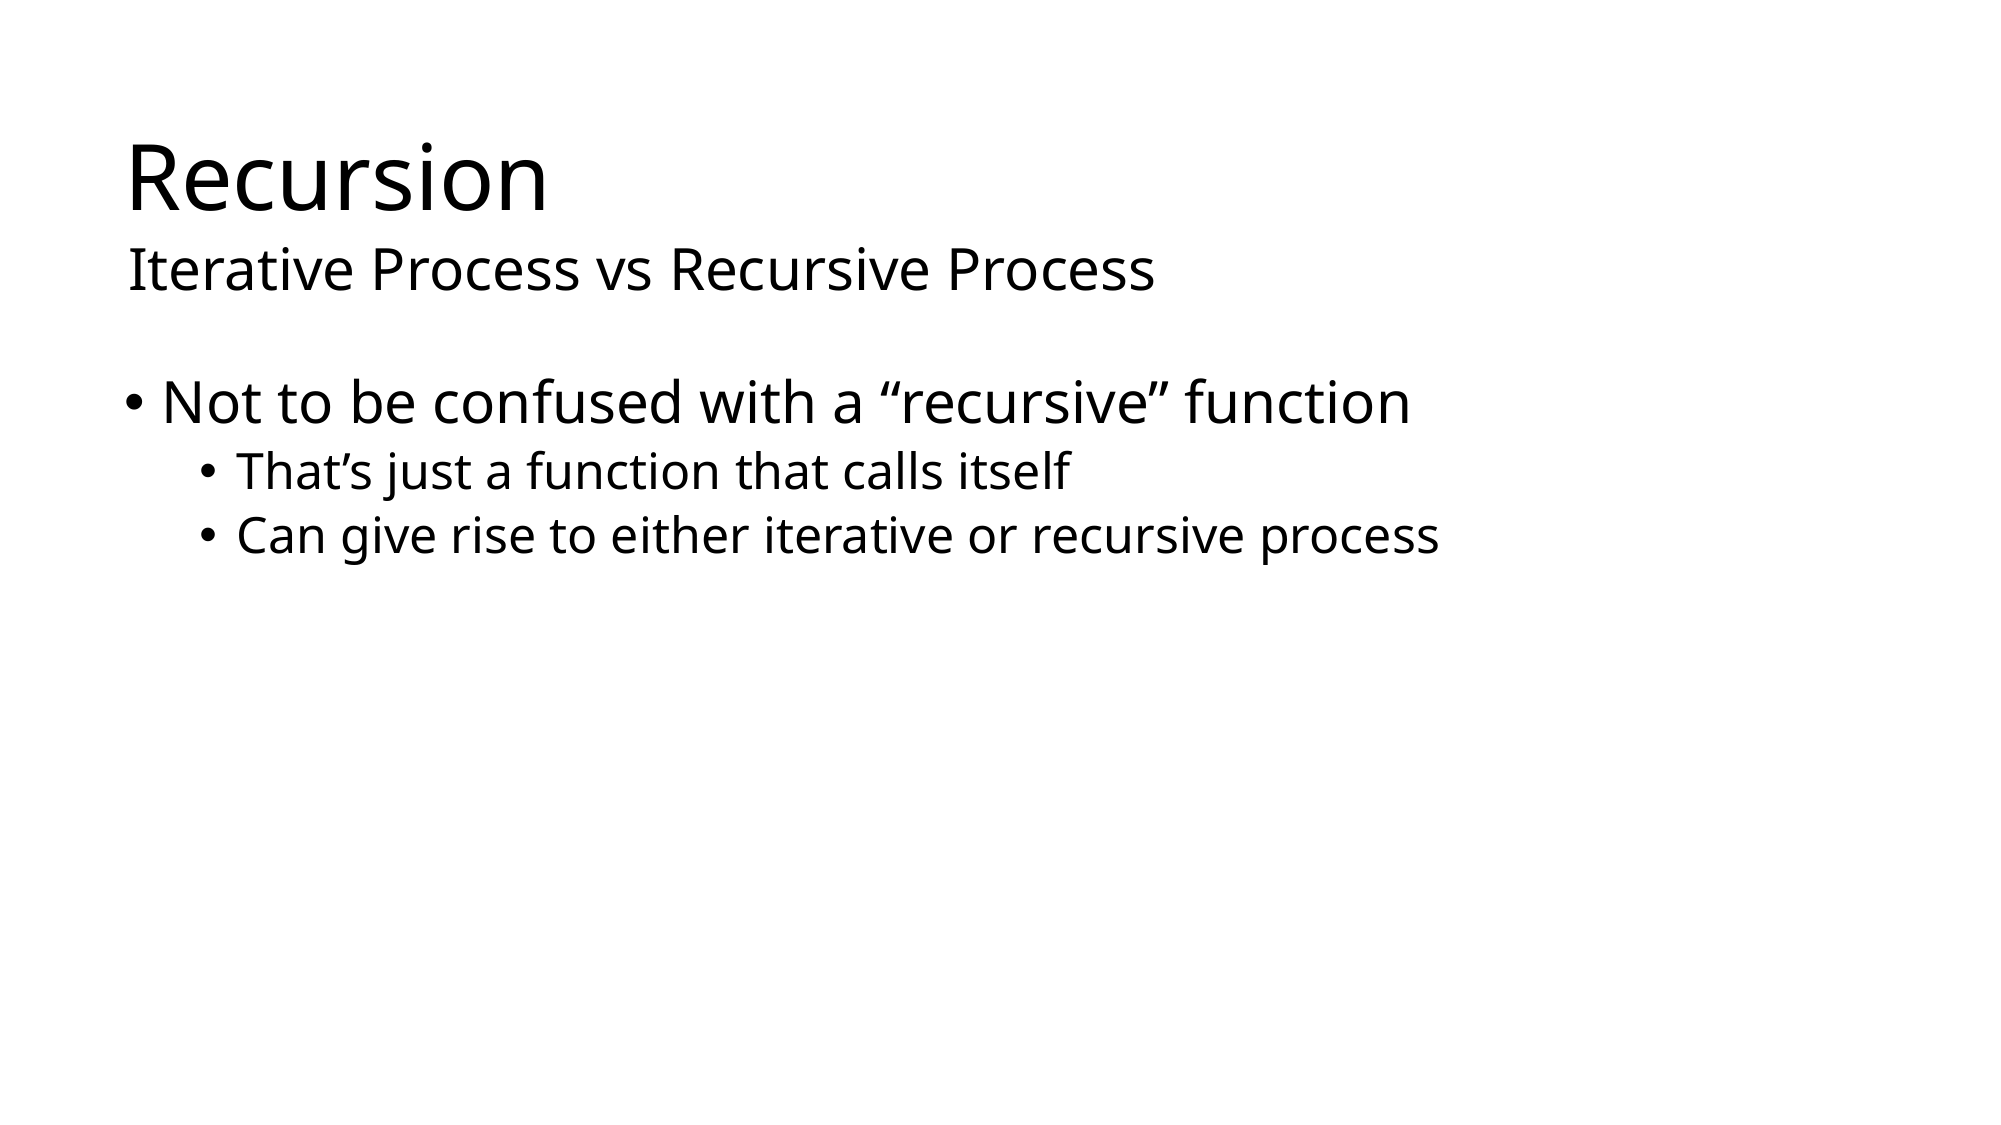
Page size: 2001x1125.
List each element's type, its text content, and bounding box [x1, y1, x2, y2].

text_box Iterative Process vs Recursive Process [113, 209, 1888, 335]
title Recursion [109, 64, 1884, 297]
list Not to be confused with a “recursive” function That’s just a function that calls itself Can give rise to either iterative or recursive process [109, 365, 1859, 1066]
